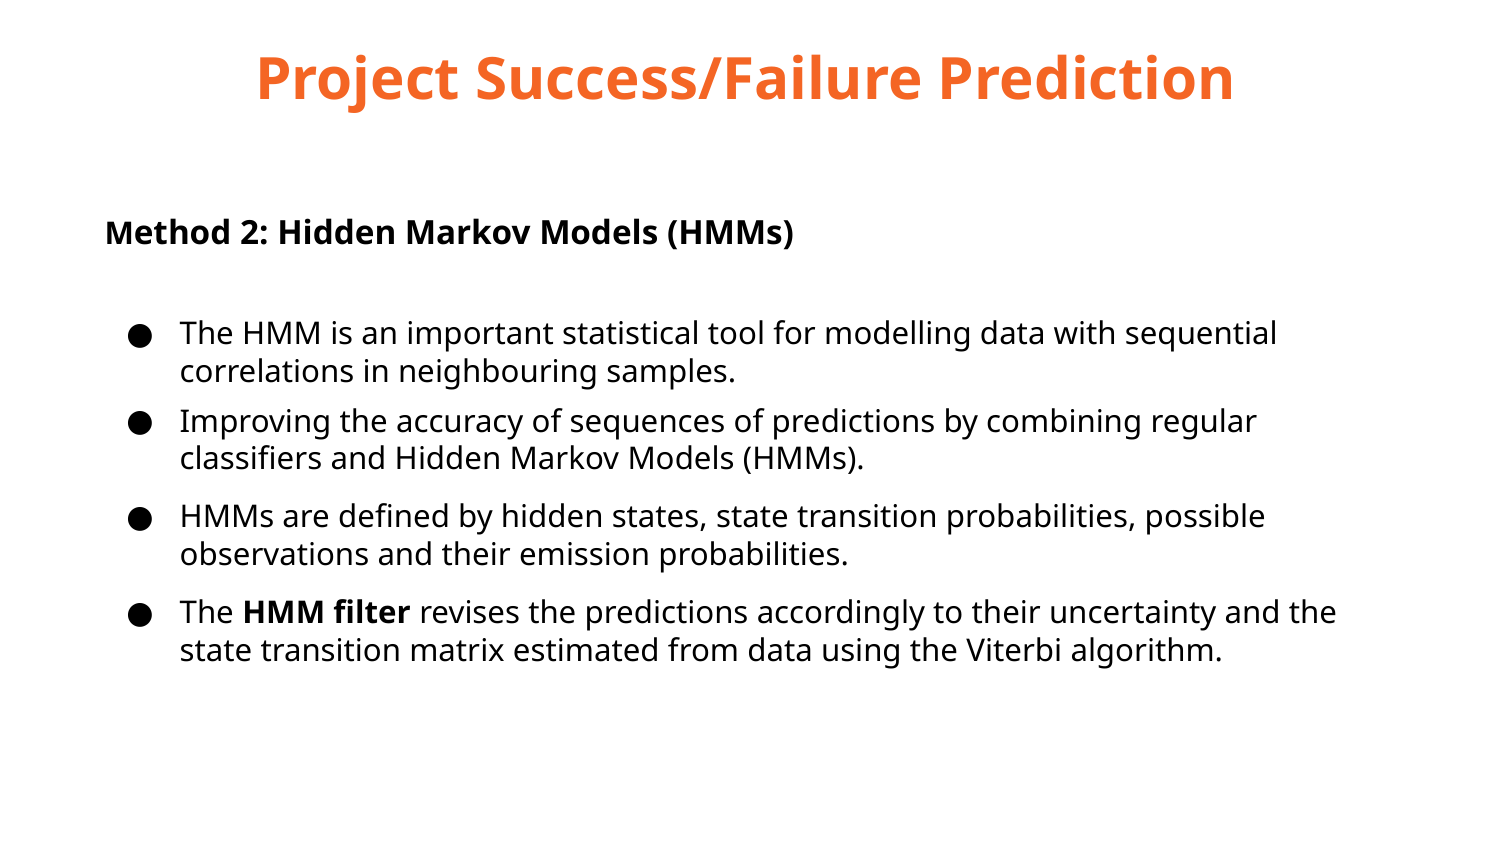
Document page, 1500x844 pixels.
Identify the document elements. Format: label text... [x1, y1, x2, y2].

title Project Success/Failure Prediction [171, 21, 1320, 196]
list Method 2: Hidden Markov Models (HMMs) The HMM is an important statistical tool for modelling data with sequential correlations in neighbouring samples. Improving the accuracy of sequences of predictions by combining regular classifiers and Hidden Markov Models (HMMs). HMMs are defined by hidden states, state transition probabilities, possible observations and their emission probabilities. The HMM filter revises the predictions accordingly to their uncertainty and the state transition matrix estimated from data using the Viterbi algorithm. [89, 196, 1402, 817]
